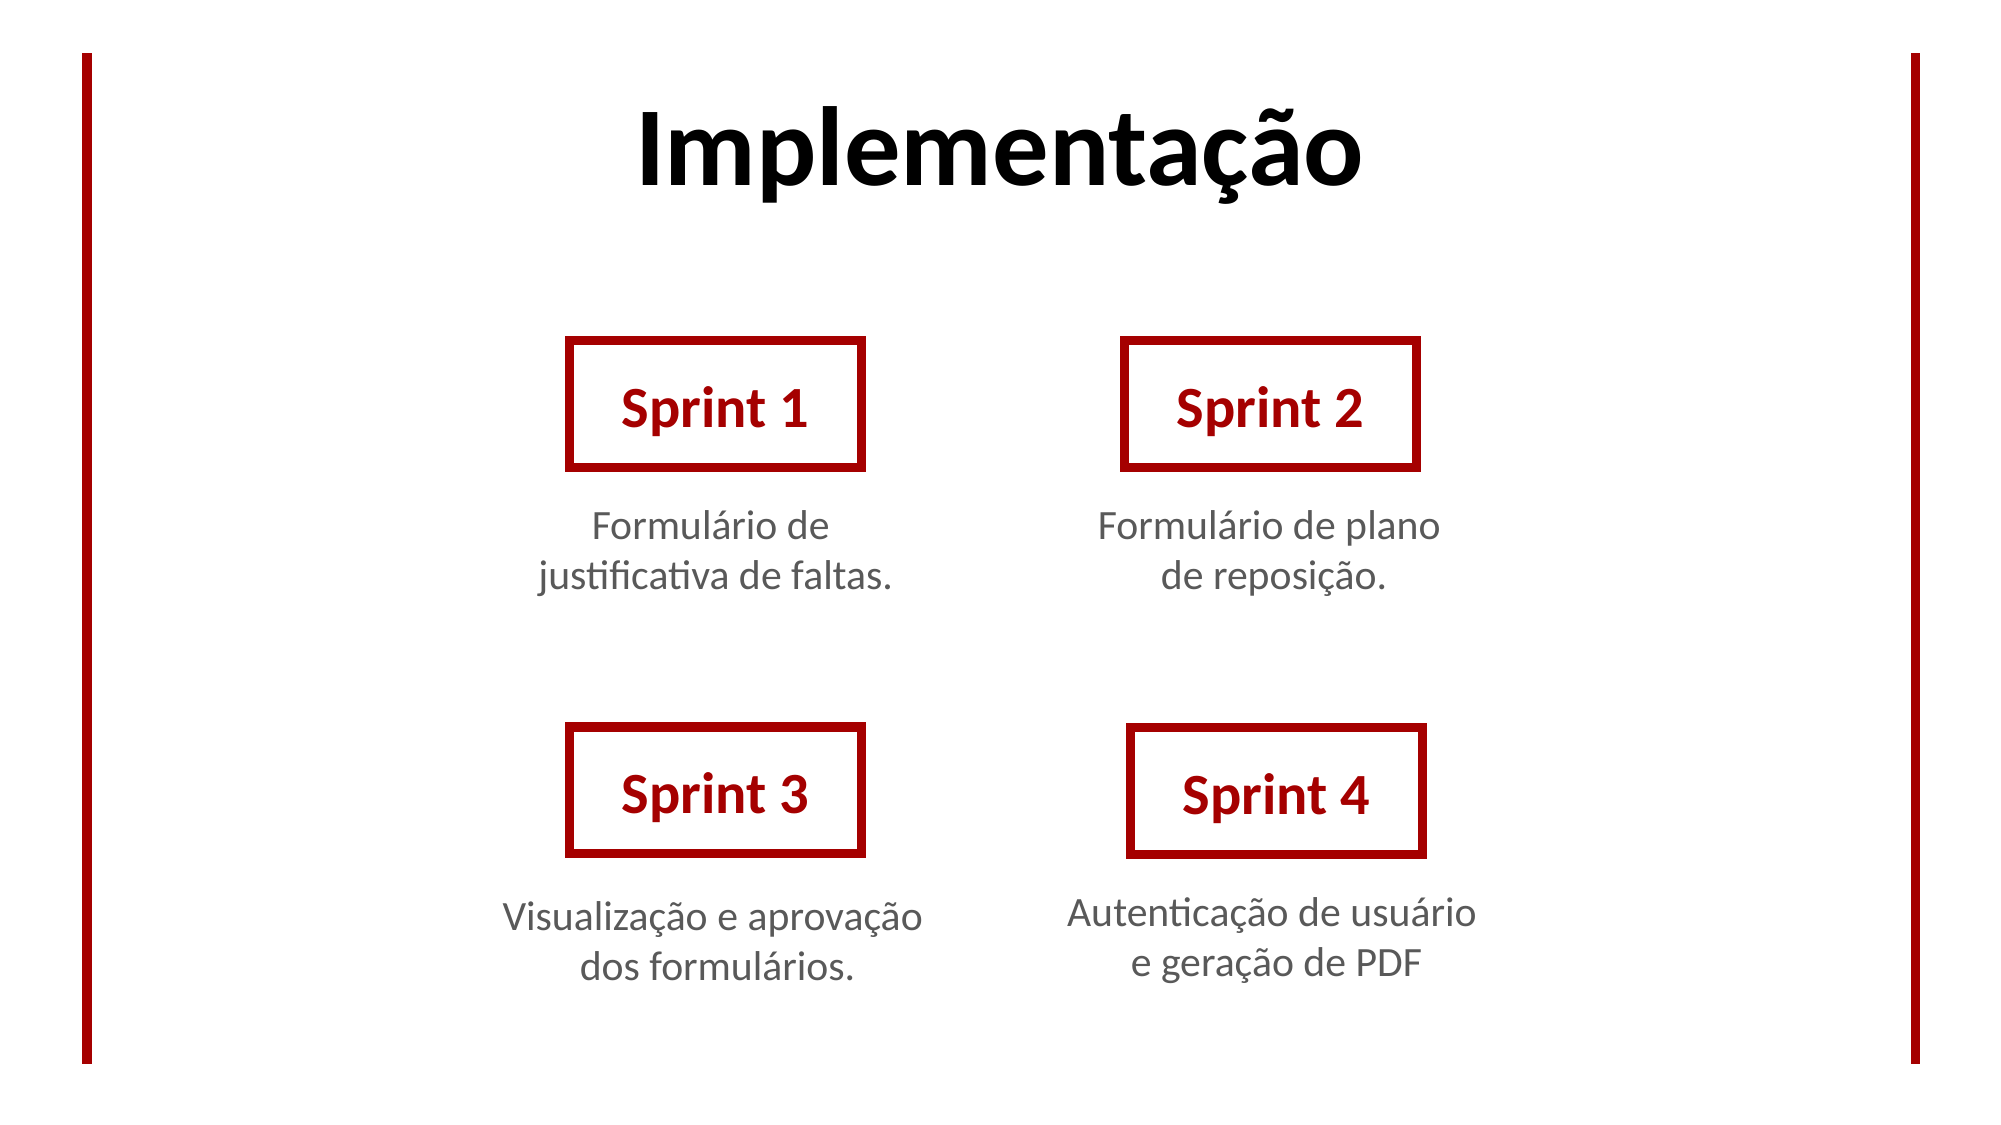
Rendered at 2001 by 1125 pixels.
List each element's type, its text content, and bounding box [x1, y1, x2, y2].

text_box Sprint 2 [1123, 340, 1418, 468]
text_box Sprint 4 [1130, 727, 1424, 856]
text_box Implementação [487, 37, 1513, 218]
text_box Sprint 3 [569, 726, 863, 855]
text_box Visualização e aprovação dos formulários. [409, 881, 1026, 997]
text_box Formulário de plano de reposição. [966, 490, 1582, 605]
text_box Formulário de justificativa de faltas. [488, 490, 943, 605]
text_box Sprint 1 [569, 340, 863, 468]
text_box Autenticação de usuário e geração de PDF [968, 877, 1585, 993]
